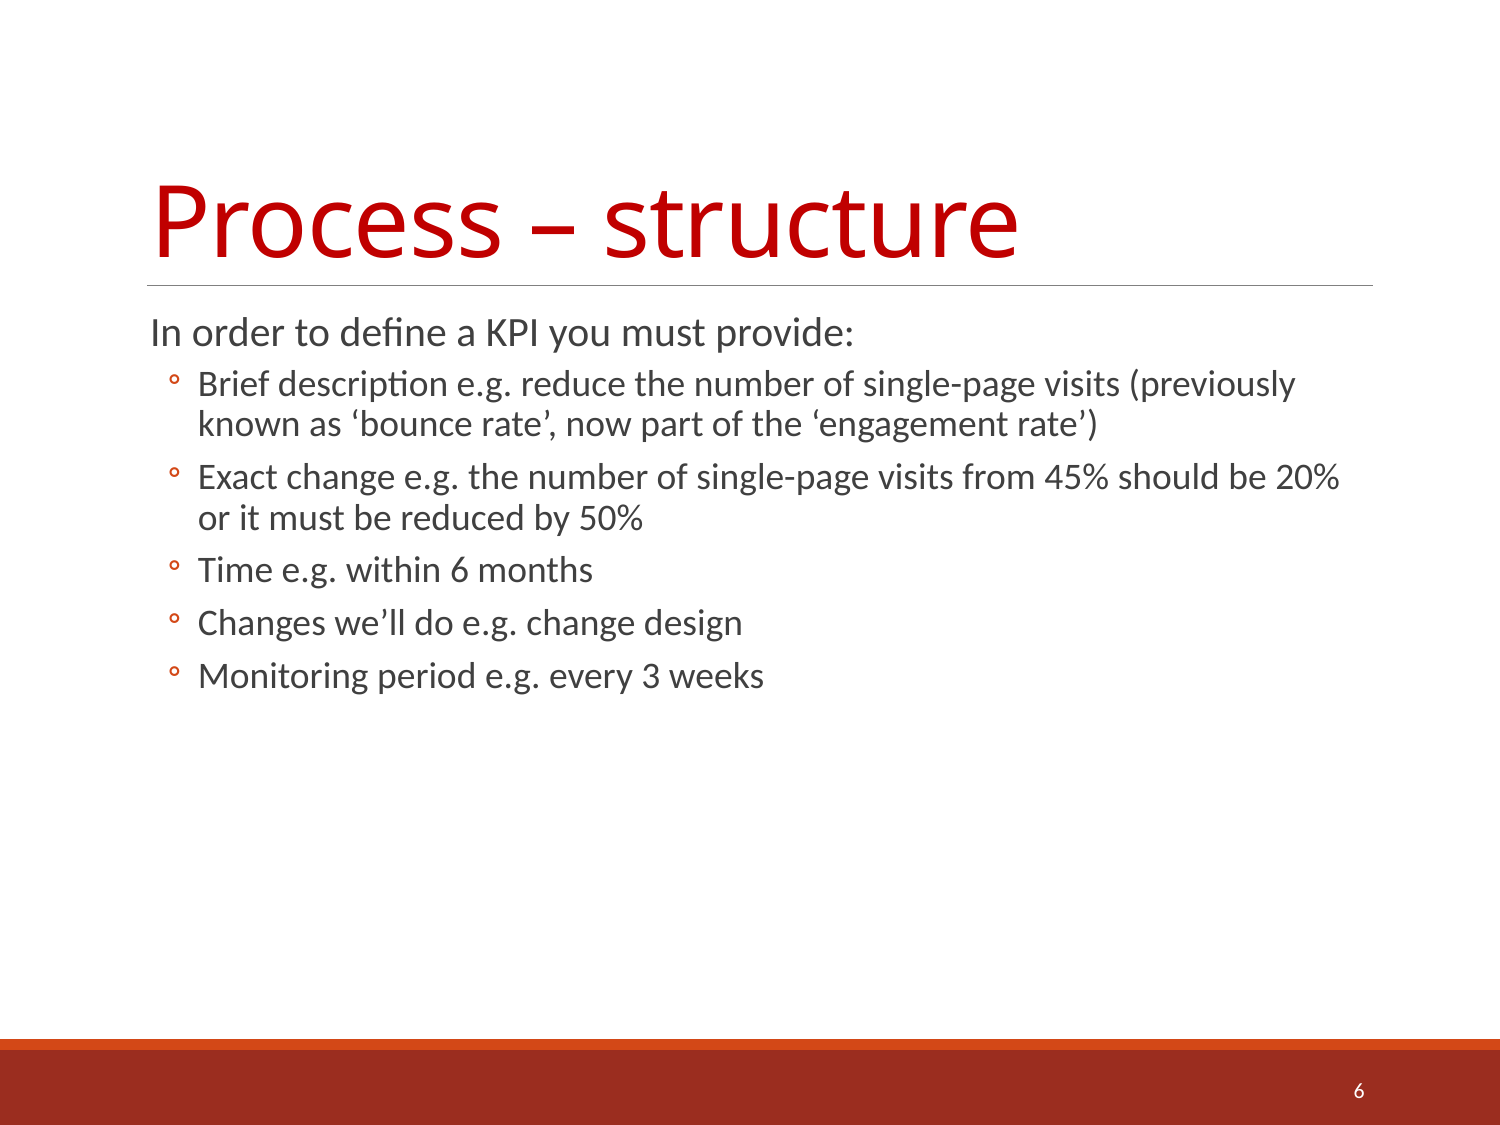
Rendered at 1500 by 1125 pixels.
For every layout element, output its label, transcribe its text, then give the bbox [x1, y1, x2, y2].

slide_number 6 [1218, 1059, 1380, 1120]
list In order to define a KPI you must provide: Brief description e.g. reduce the number of single-page visits (previously known as ‘bounce rate’, now part of the ‘engagement rate’) Exact change e.g. the number of single-page visits from 45% should be 20% or it must be reduced by 50% Time e.g. within 6 months Changes we’ll do e.g. change design Monitoring period e.g. every 3 weeks [135, 302, 1373, 963]
title Process – structure [135, 47, 1373, 285]
